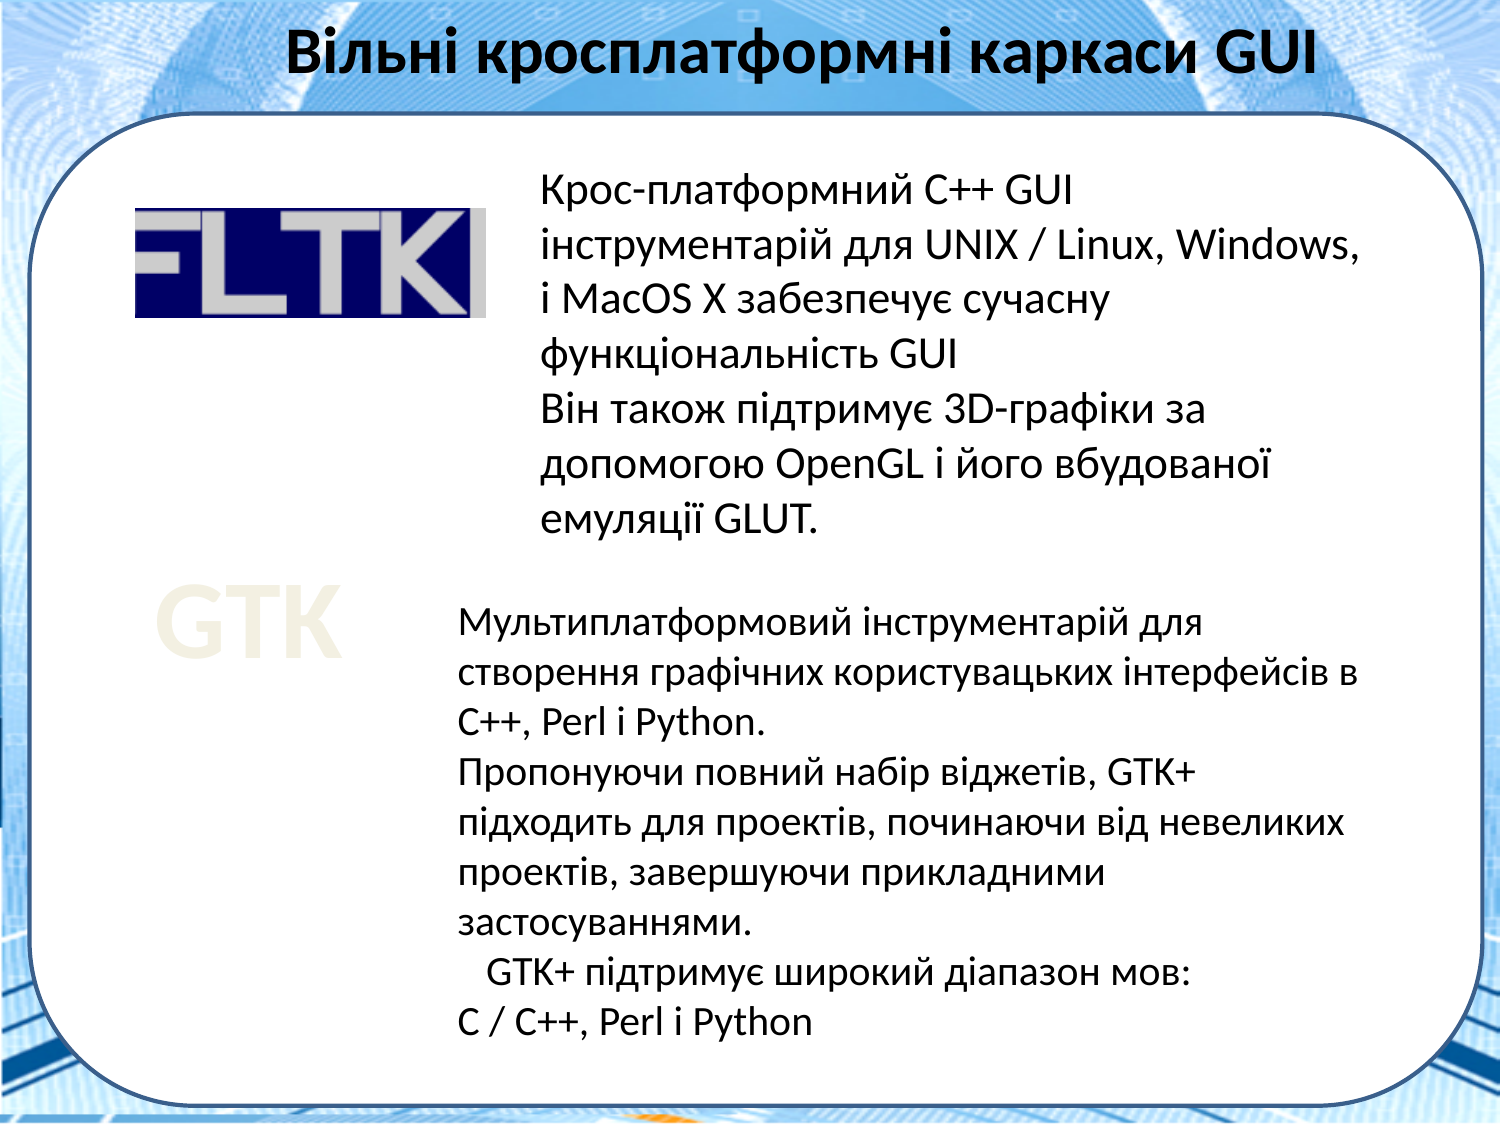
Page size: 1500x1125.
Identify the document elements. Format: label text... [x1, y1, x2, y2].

text_box Вільні кросплатформні каркаси GUI [270, 0, 1335, 95]
text_box GTK [139, 538, 358, 689]
text_box Крос-платформний C++ GUI інструментарій для UNIX / Linux, Windows, і MacOS X забезпечує сучасну функціональність GUI Він також підтримує 3D-графіки за допомогою OpenGL і його вбудованої емуляції GLUT. [525, 150, 1382, 551]
picture [0, 0, 1500, 1125]
text_box Мультиплатформовий інструментарій для створення графічних користувацьких інтерфейсів в C++, Perl і Python. Пропонуючи повний набір віджетів, GTK+ підходить для проектів, починаючи від невеликих проектів, завершуючи прикладними застосуваннями. GTK+ підтримує широкий діапазон мов: C / C++, Perl і Python [442, 586, 1382, 1052]
